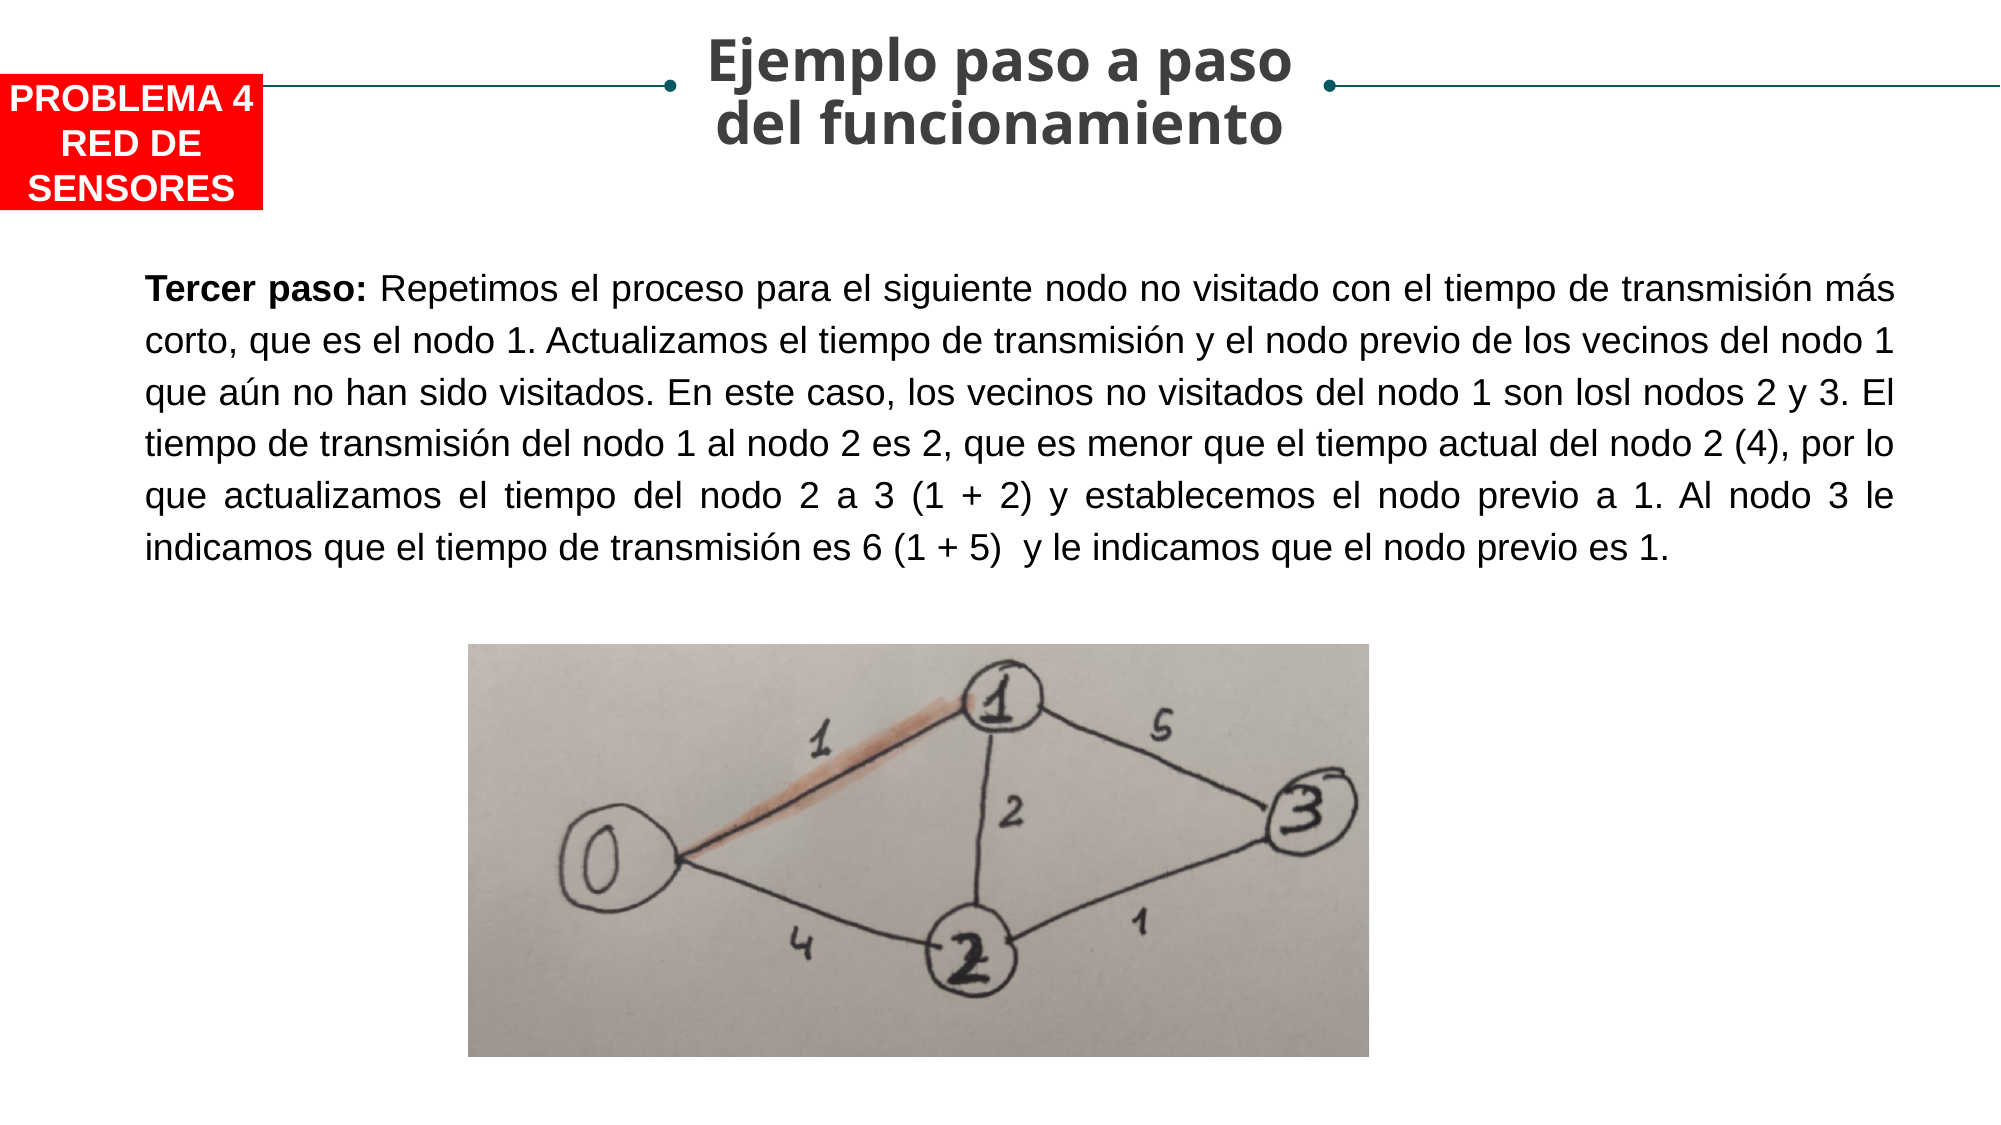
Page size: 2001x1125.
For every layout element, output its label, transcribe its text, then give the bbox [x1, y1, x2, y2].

text_box Tercer paso: Repetimos el proceso para el siguiente nodo no visitado con el tiempo de transmisión más corto, que es el nodo 1. Actualizamos el tiempo de transmisión y el nodo previo de los vecinos del nodo 1 que aún no han sido visitados. En este caso, los vecinos no visitados del nodo 1 son losl nodos 2 y 3. El tiempo de transmisión del nodo 1 al nodo 2 es 2, que es menor que el tiempo actual del nodo 2 (4), por lo que actualizamos el tiempo del nodo 2 a 3 (1 + 2) y establecemos el nodo previo a 1. Al nodo 3 le indicamos que el tiempo de transmisión es 6 (1 + 5) y le indicamos que el nodo previo es 1. [129, 242, 1911, 1057]
text_box PROBLEMA 4 RED DE SENSORES [0, 73, 263, 85]
picture [468, 399, 1370, 1125]
text_box PROBLEMA 4 RED DE SENSORES [0, 93, 263, 211]
text_box Ejemplo paso a paso del funcionamiento [37, 31, 1963, 158]
